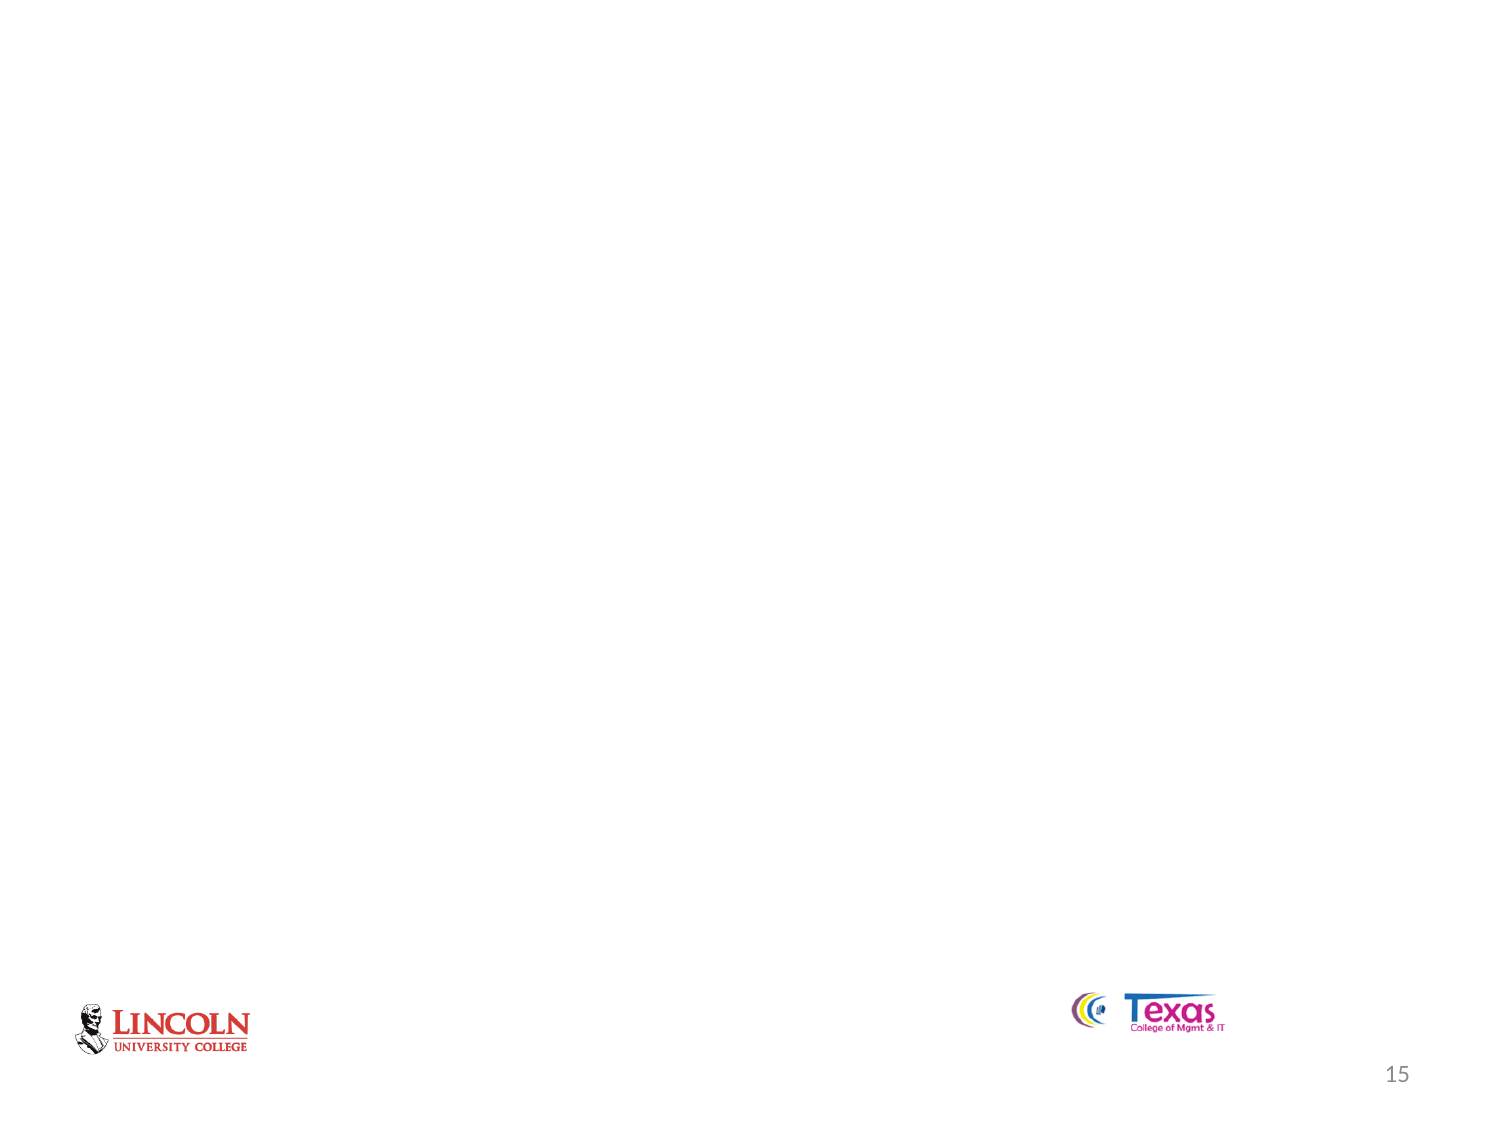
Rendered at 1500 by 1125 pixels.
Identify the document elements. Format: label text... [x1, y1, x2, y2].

picture [1049, 912, 1244, 1107]
slide_number 15 [1247, 1042, 1425, 1103]
picture [0, 914, 407, 1125]
